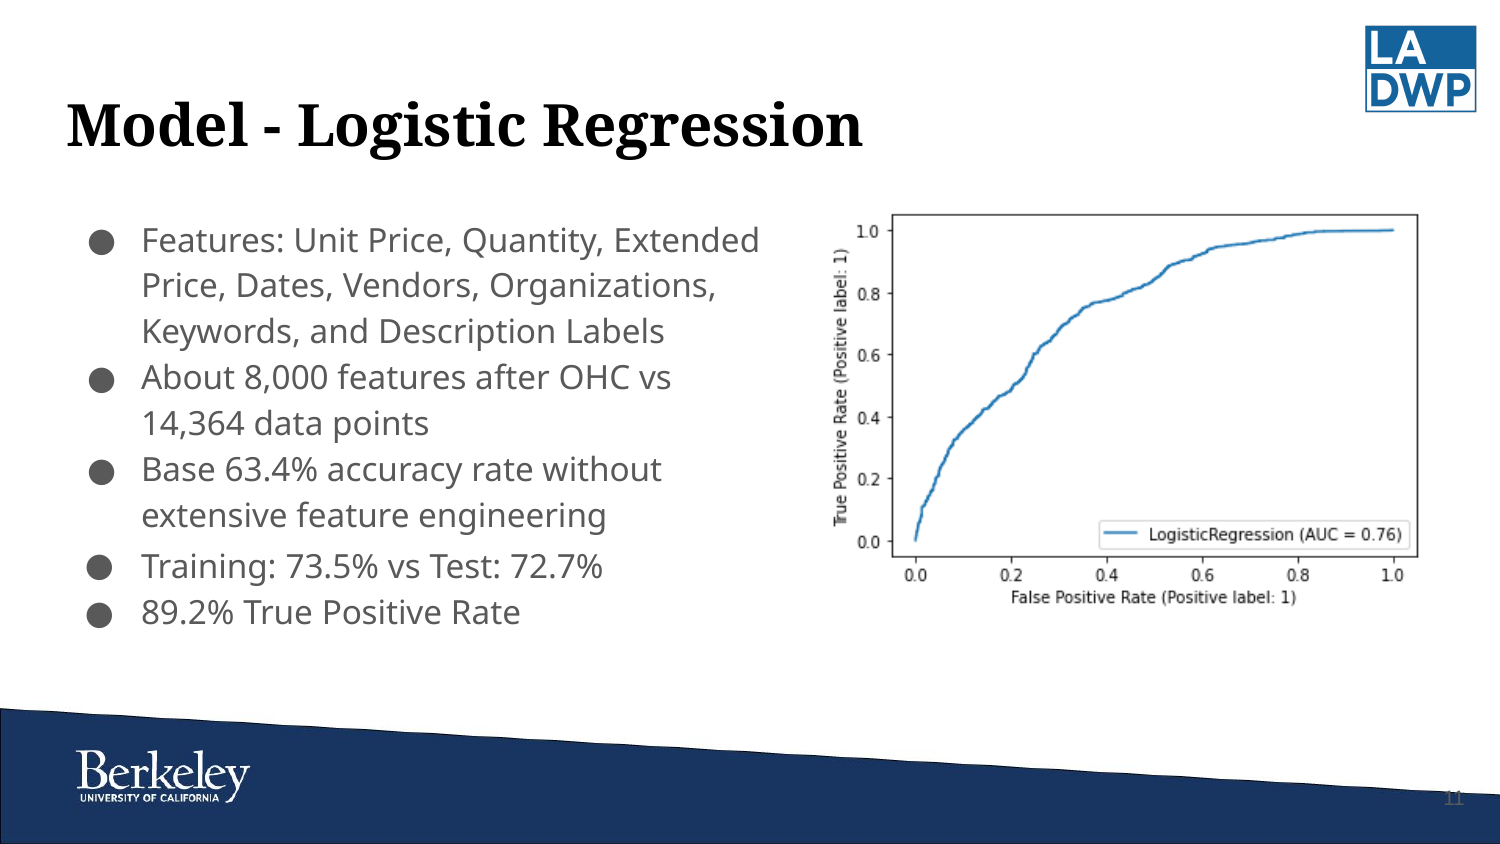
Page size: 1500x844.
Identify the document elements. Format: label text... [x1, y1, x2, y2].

list Features: Unit Price, Quantity, Extended Price, Dates, Vendors, Organizations, Keywords, and Description Labels About 8,000 features after OHC vs 14,364 data points Base 63.4% accuracy rate without extensive feature engineering Training: 73.5% vs Test: 72.7% 89.2% True Positive Rate [51, 197, 800, 659]
title Model - Logistic Regression [51, 72, 1449, 240]
slide_number 11 [1389, 764, 1480, 830]
picture [0, 0, 1500, 844]
